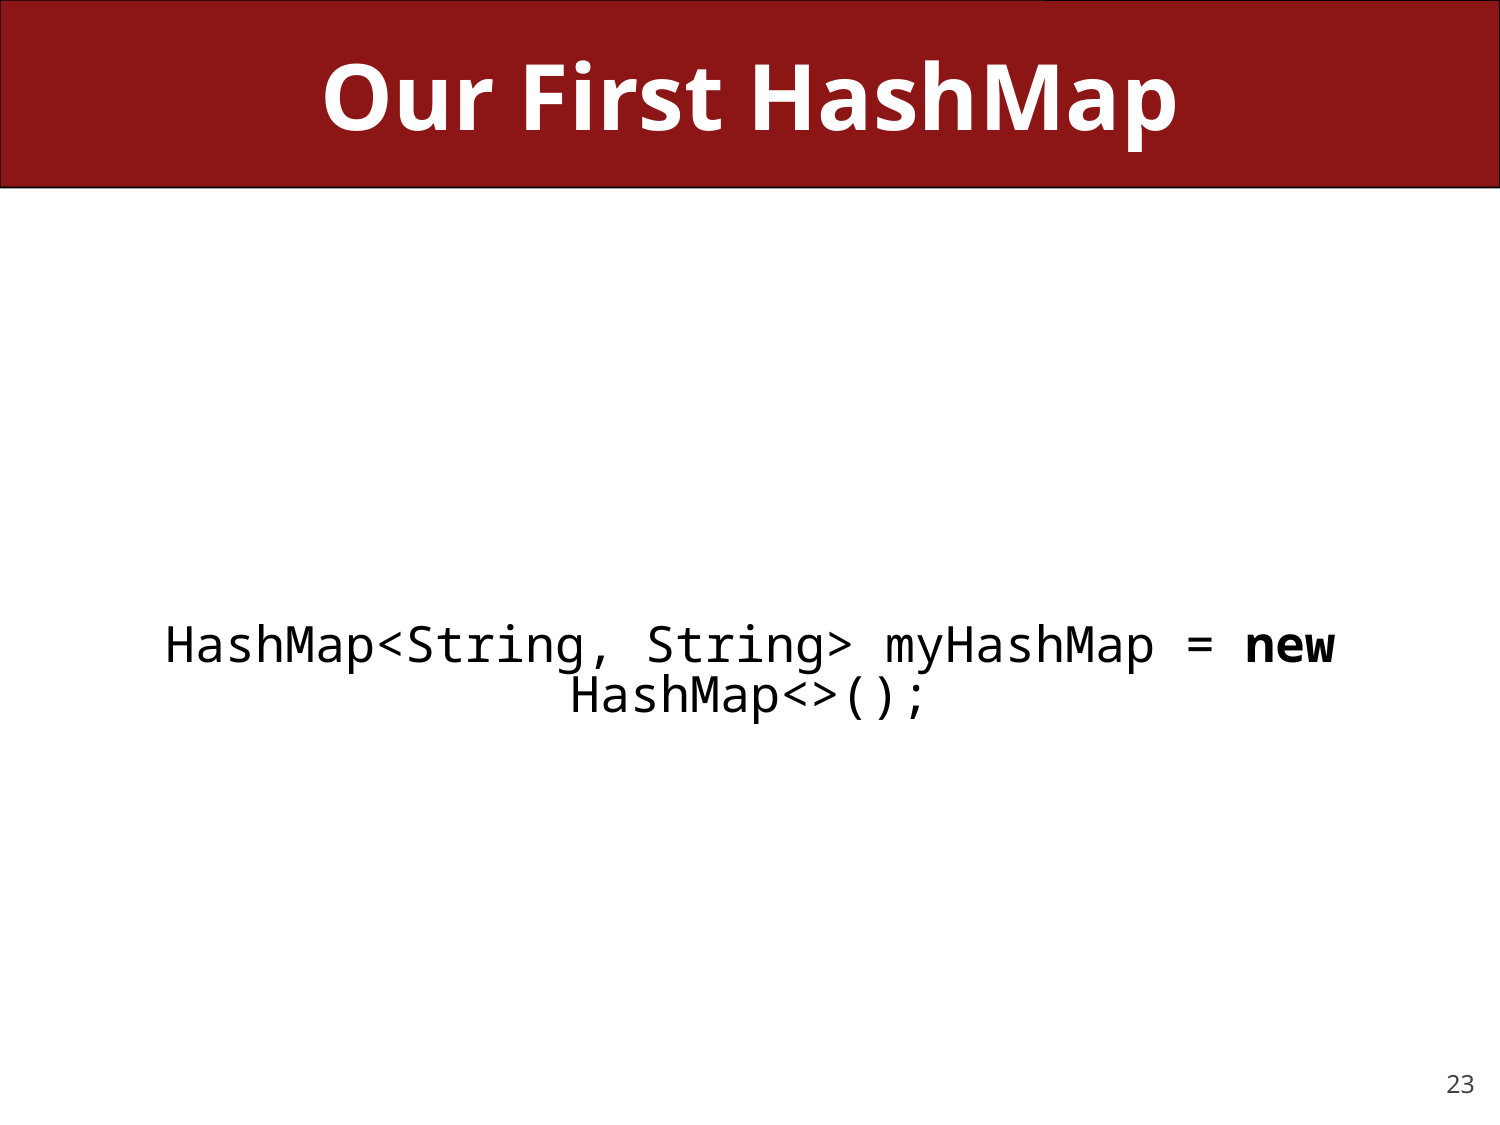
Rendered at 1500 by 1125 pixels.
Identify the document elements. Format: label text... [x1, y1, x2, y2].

text_box HashMap<String, String> myHashMap = new HashMap<>(); [0, 607, 1500, 667]
title Our First HashMap [75, 0, 1425, 188]
